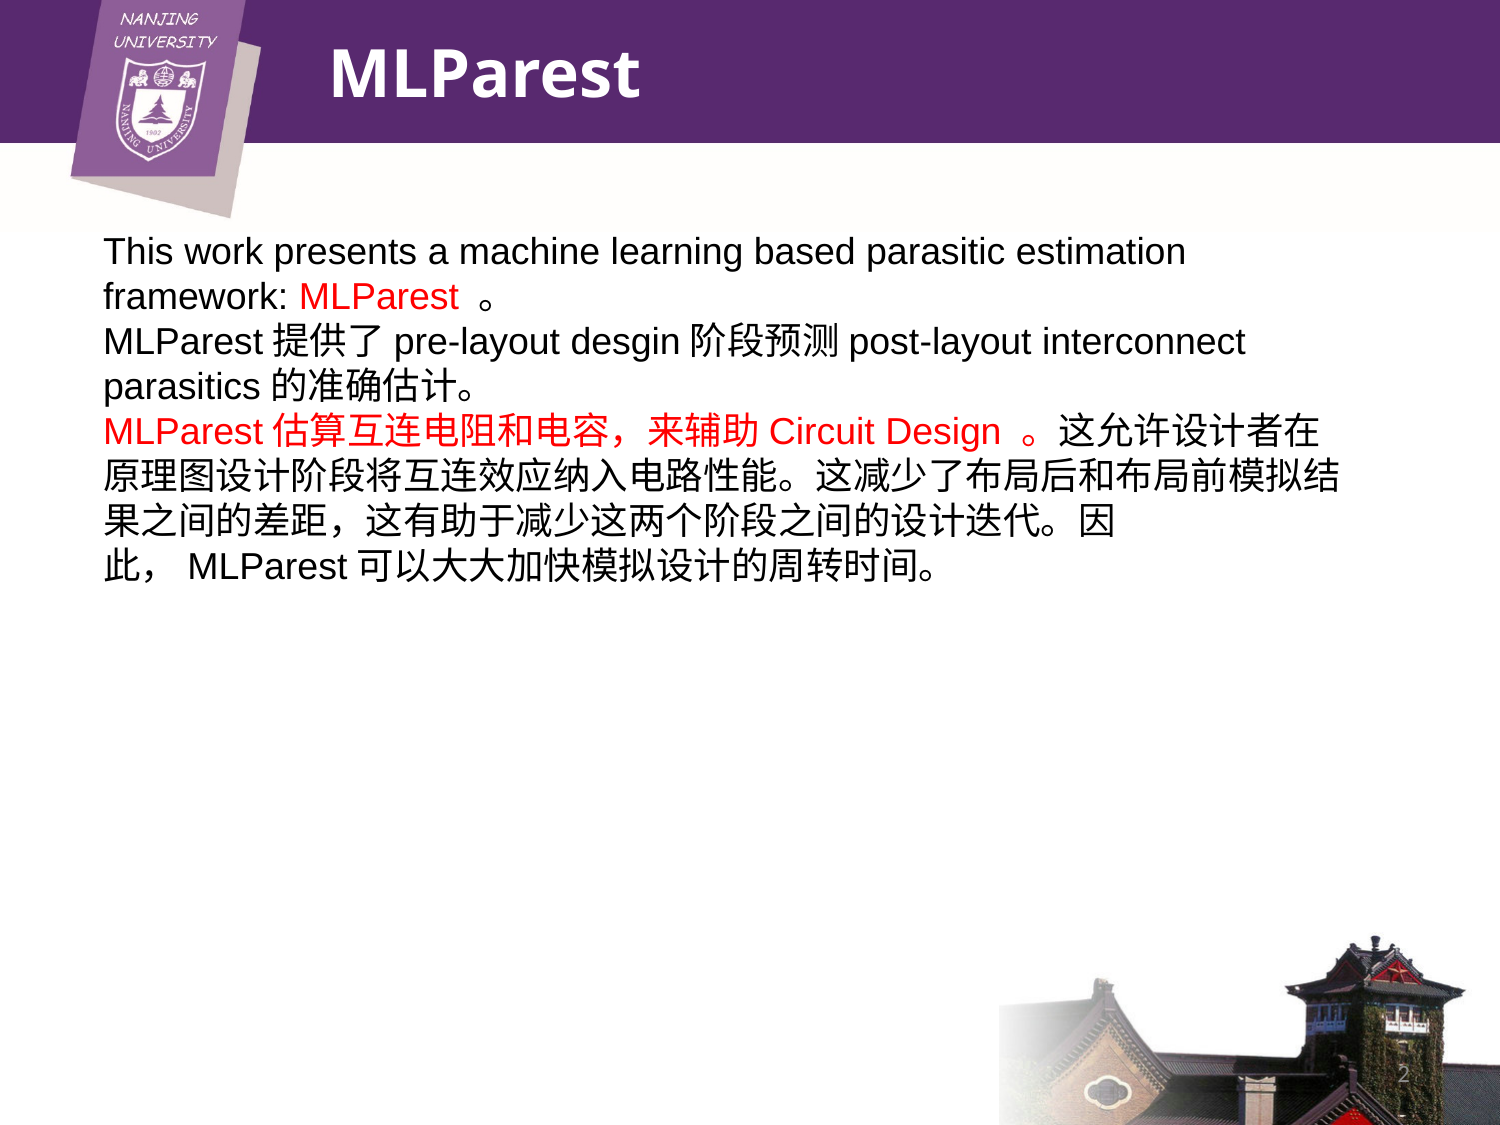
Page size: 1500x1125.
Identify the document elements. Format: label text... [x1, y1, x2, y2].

slide_number 2 [1074, 1042, 1425, 1103]
text_box This work presents a machine learning based parasitic estimation framework: MLParest 。 MLParest提供了pre-layout desgin阶段预测post-layout interconnect parasitics的准确估计。 MLParest估算互连电阻和电容，来辅助Circuit Design 。这允许设计者在原理图设计阶段将互连效应纳入电路性能。这减少了布局后和布局前模拟结果之间的差距，这有助于减少这两个阶段之间的设计迭代。因此，MLParest可以大大加快模拟设计的周转时间。 [88, 219, 1365, 595]
picture [0, 0, 1500, 232]
title MLParest [312, 19, 1425, 123]
picture [999, 924, 1500, 1125]
